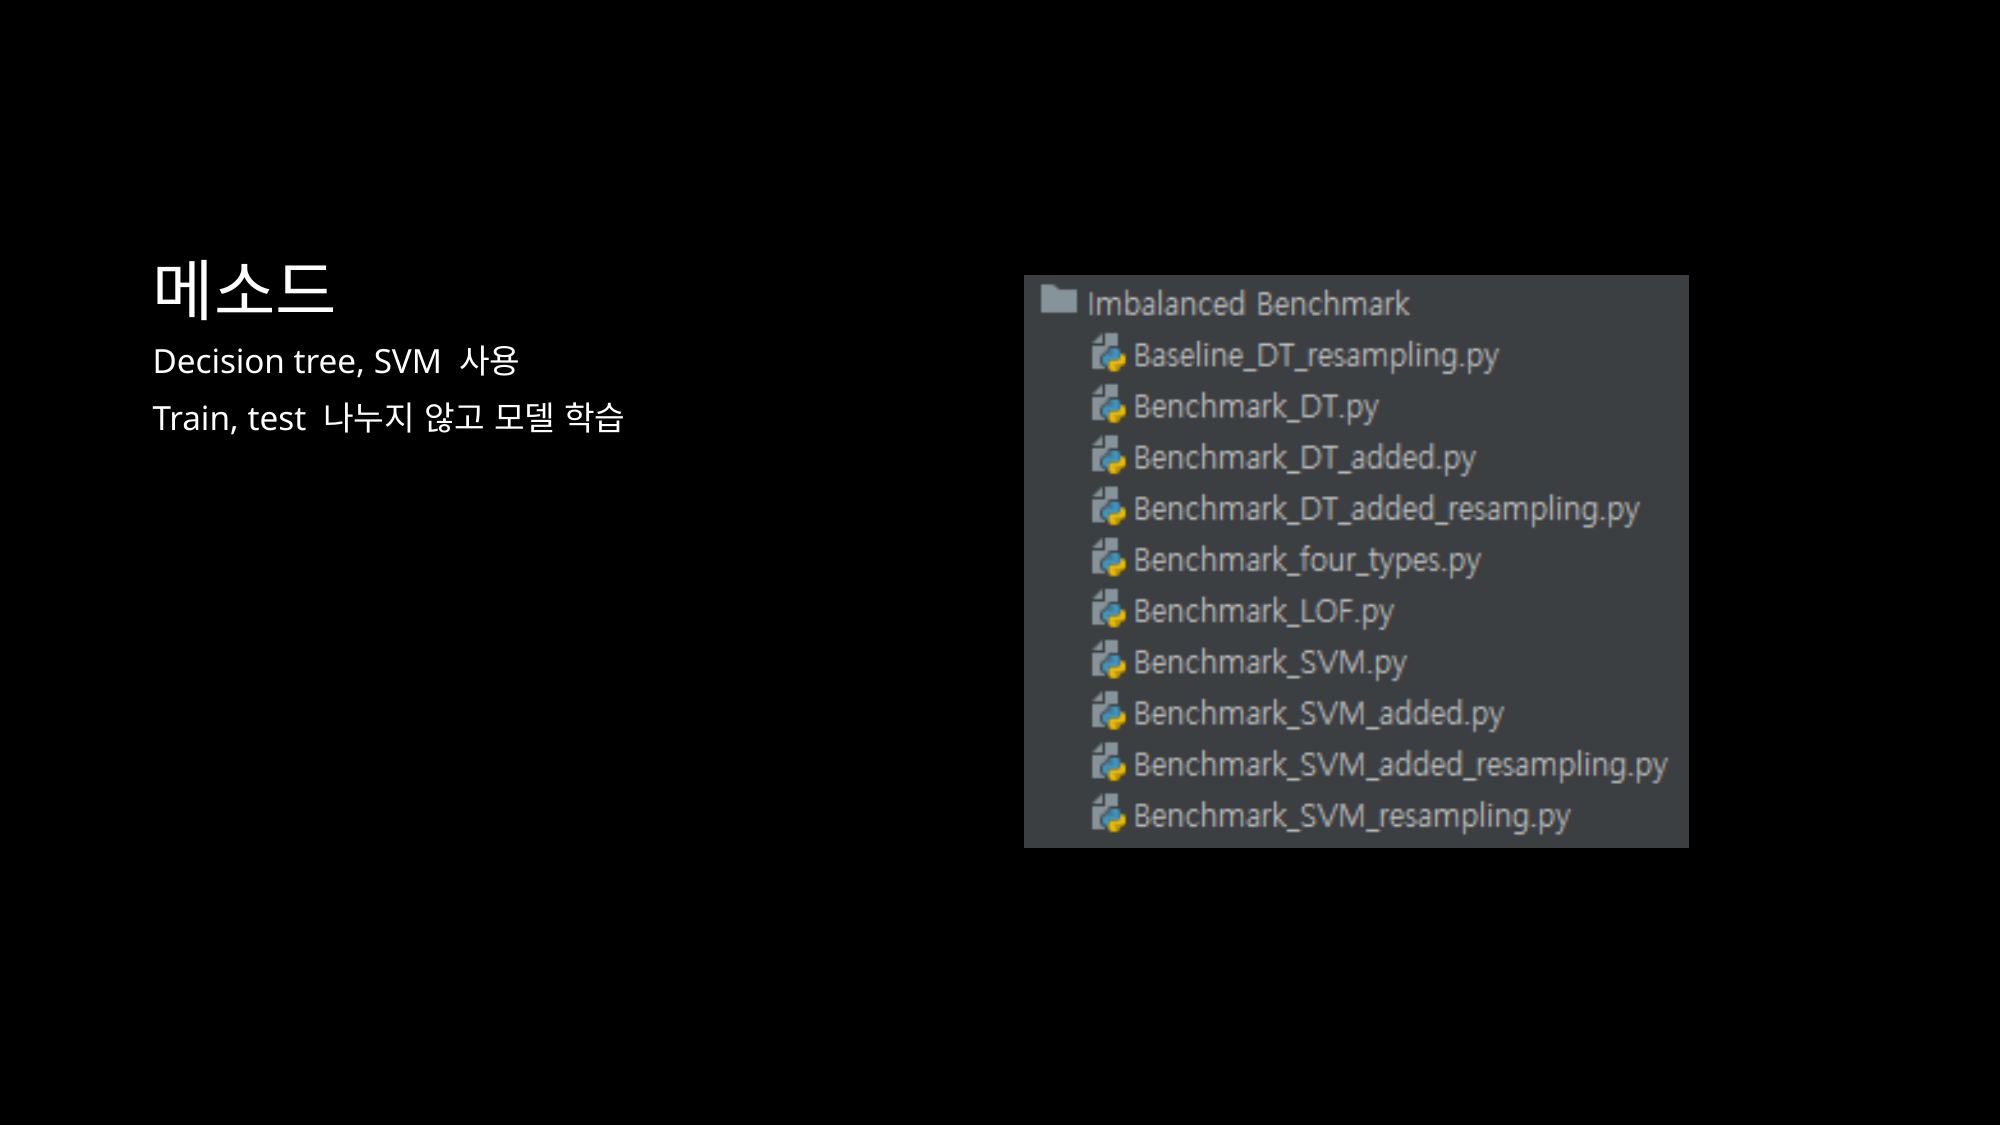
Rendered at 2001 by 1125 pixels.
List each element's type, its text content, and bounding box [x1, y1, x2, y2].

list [1024, 275, 1689, 848]
list Decision tree, SVM 사용 Train, test 나누지 않고 모델 학습 [137, 337, 783, 963]
title 메소드 [137, 75, 783, 337]
